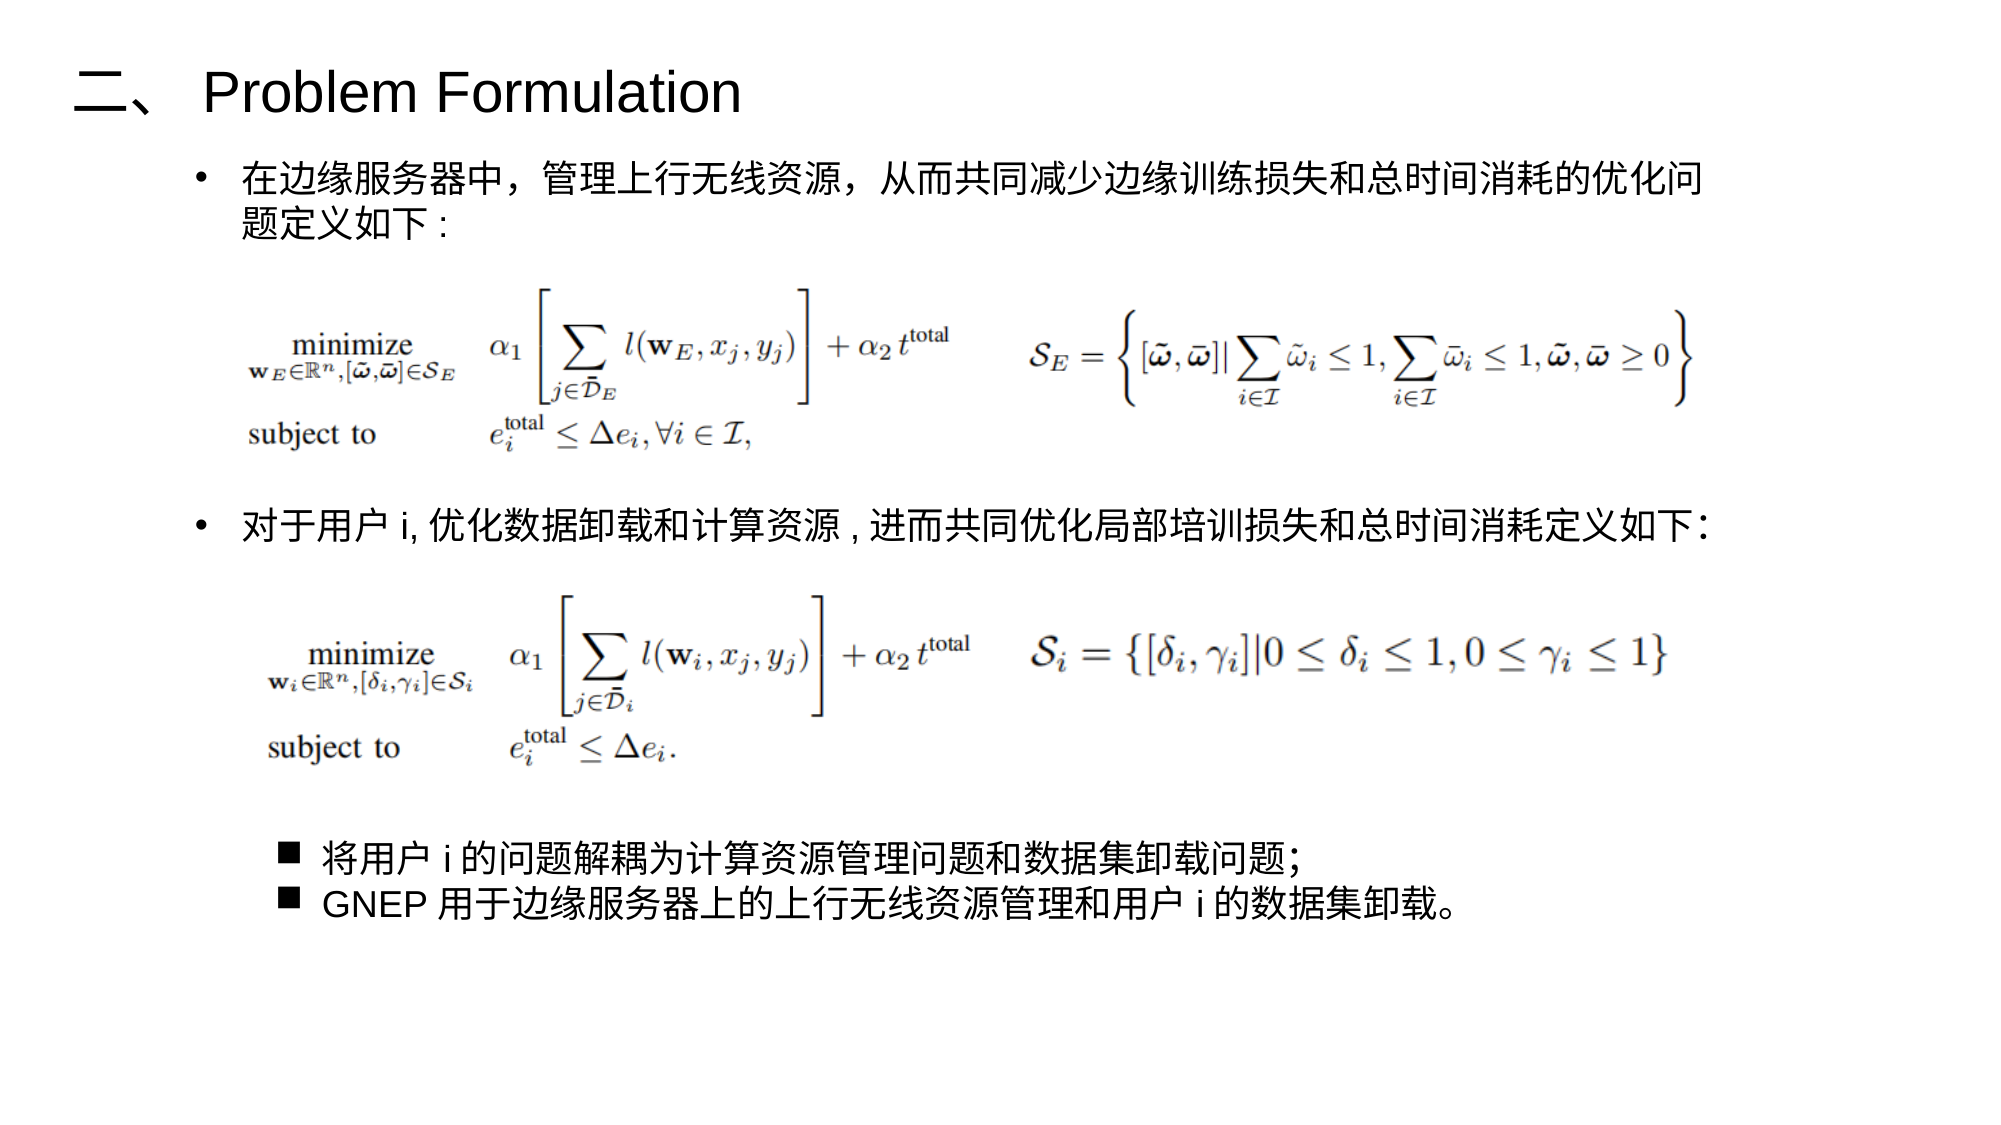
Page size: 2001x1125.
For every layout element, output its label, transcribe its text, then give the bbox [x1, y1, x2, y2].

text_box 将用户i的问题解耦为计算资源管理问题和数据集卸载问题； GNEP用于边缘服务器上的上行无线资源管理和用户i的数据集卸载。 [260, 827, 1721, 933]
text_box 对于用户i,优化数据卸载和计算资源,进而共同优化局部培训损失和总时间消耗定义如下： [180, 494, 1748, 555]
text_box 在边缘服务器中，管理上行无线资源，从而共同减少边缘训练损失和总时间消耗的优化问题定义如下: [180, 147, 1748, 252]
picture [1023, 617, 1677, 692]
text_box 二、Problem Formulation [57, 46, 1554, 132]
picture [230, 272, 964, 468]
picture [1014, 297, 1699, 424]
picture [246, 586, 987, 782]
